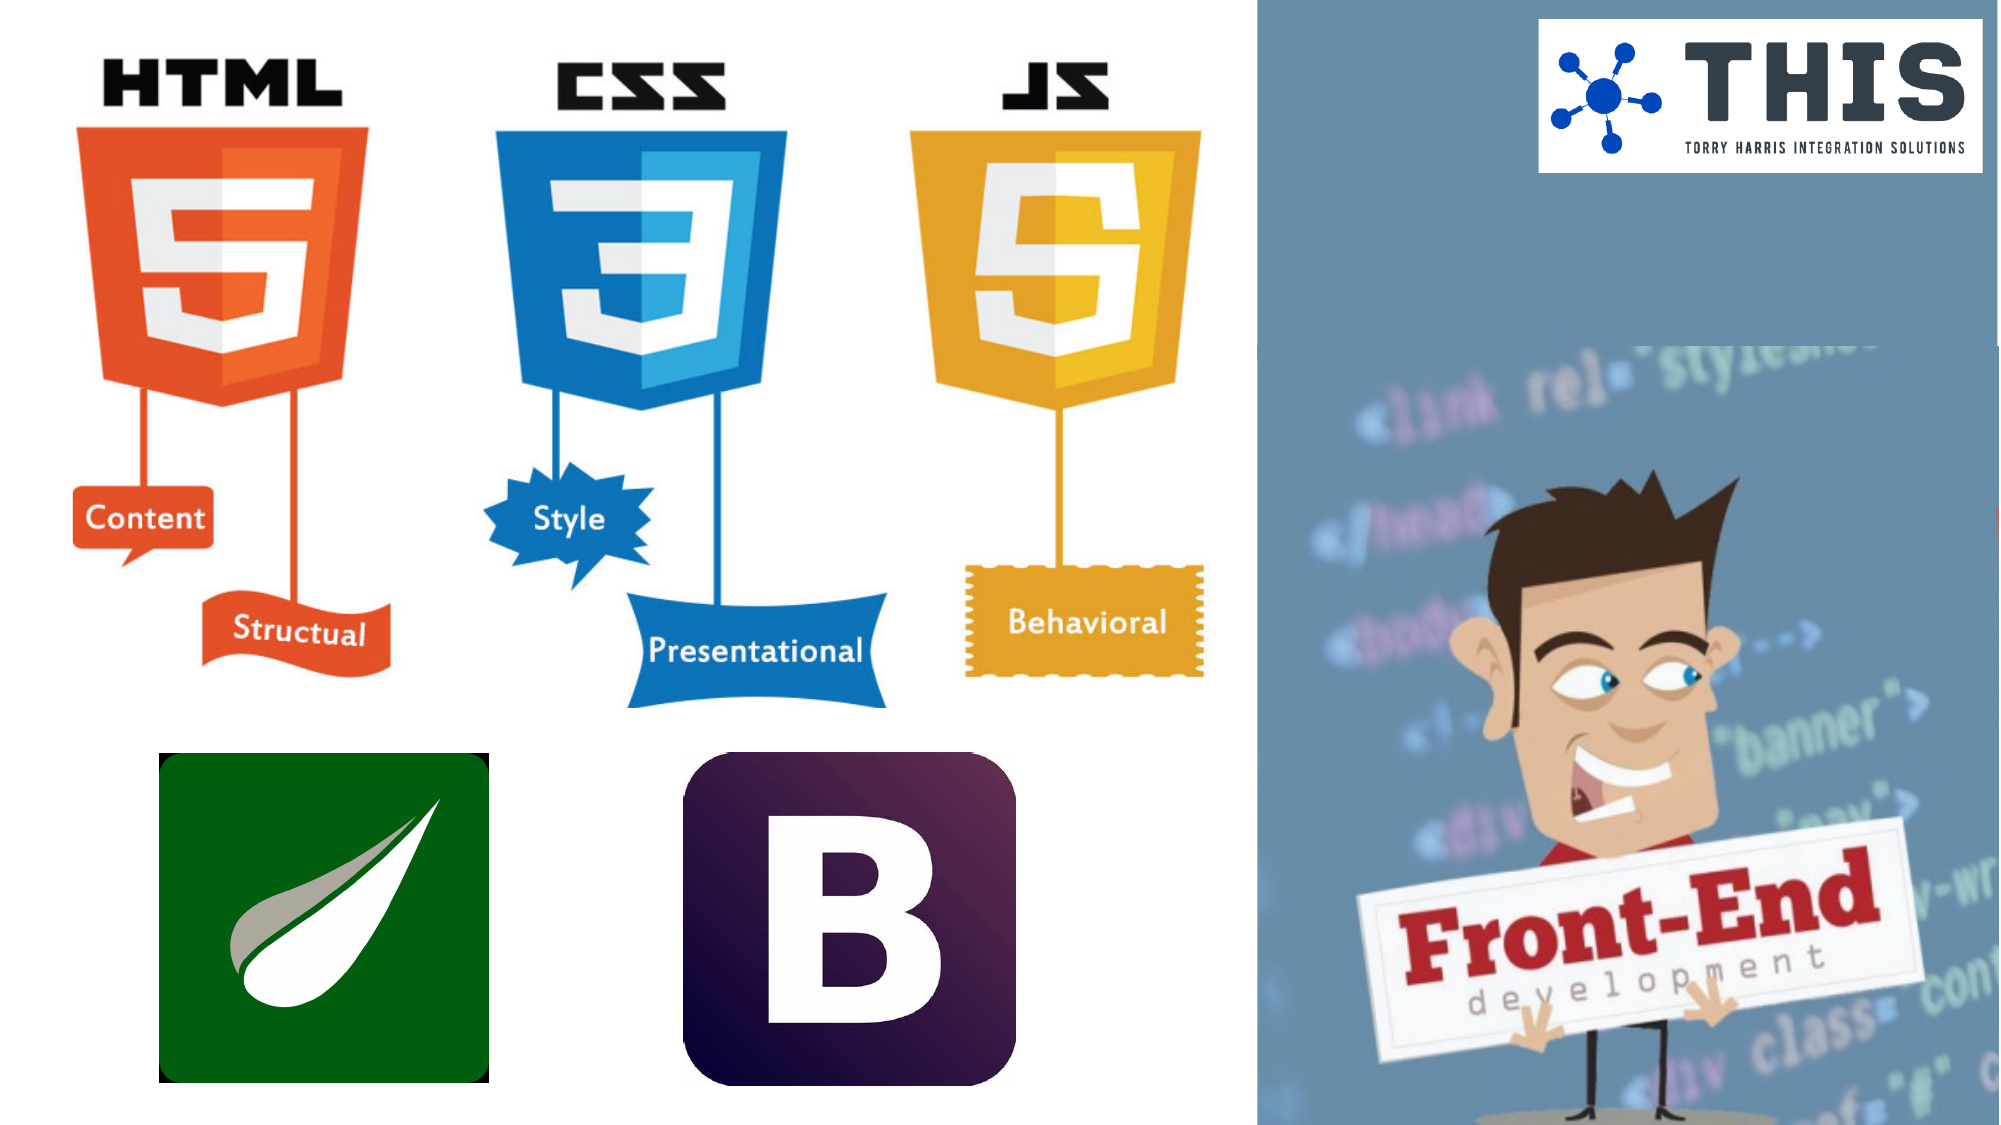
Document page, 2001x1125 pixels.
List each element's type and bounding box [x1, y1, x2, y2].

picture [1257, 0, 2000, 1125]
picture [682, 752, 1017, 1086]
picture [26, 34, 1231, 708]
picture [159, 752, 489, 1083]
text_box [0, 0, 1256, 1125]
